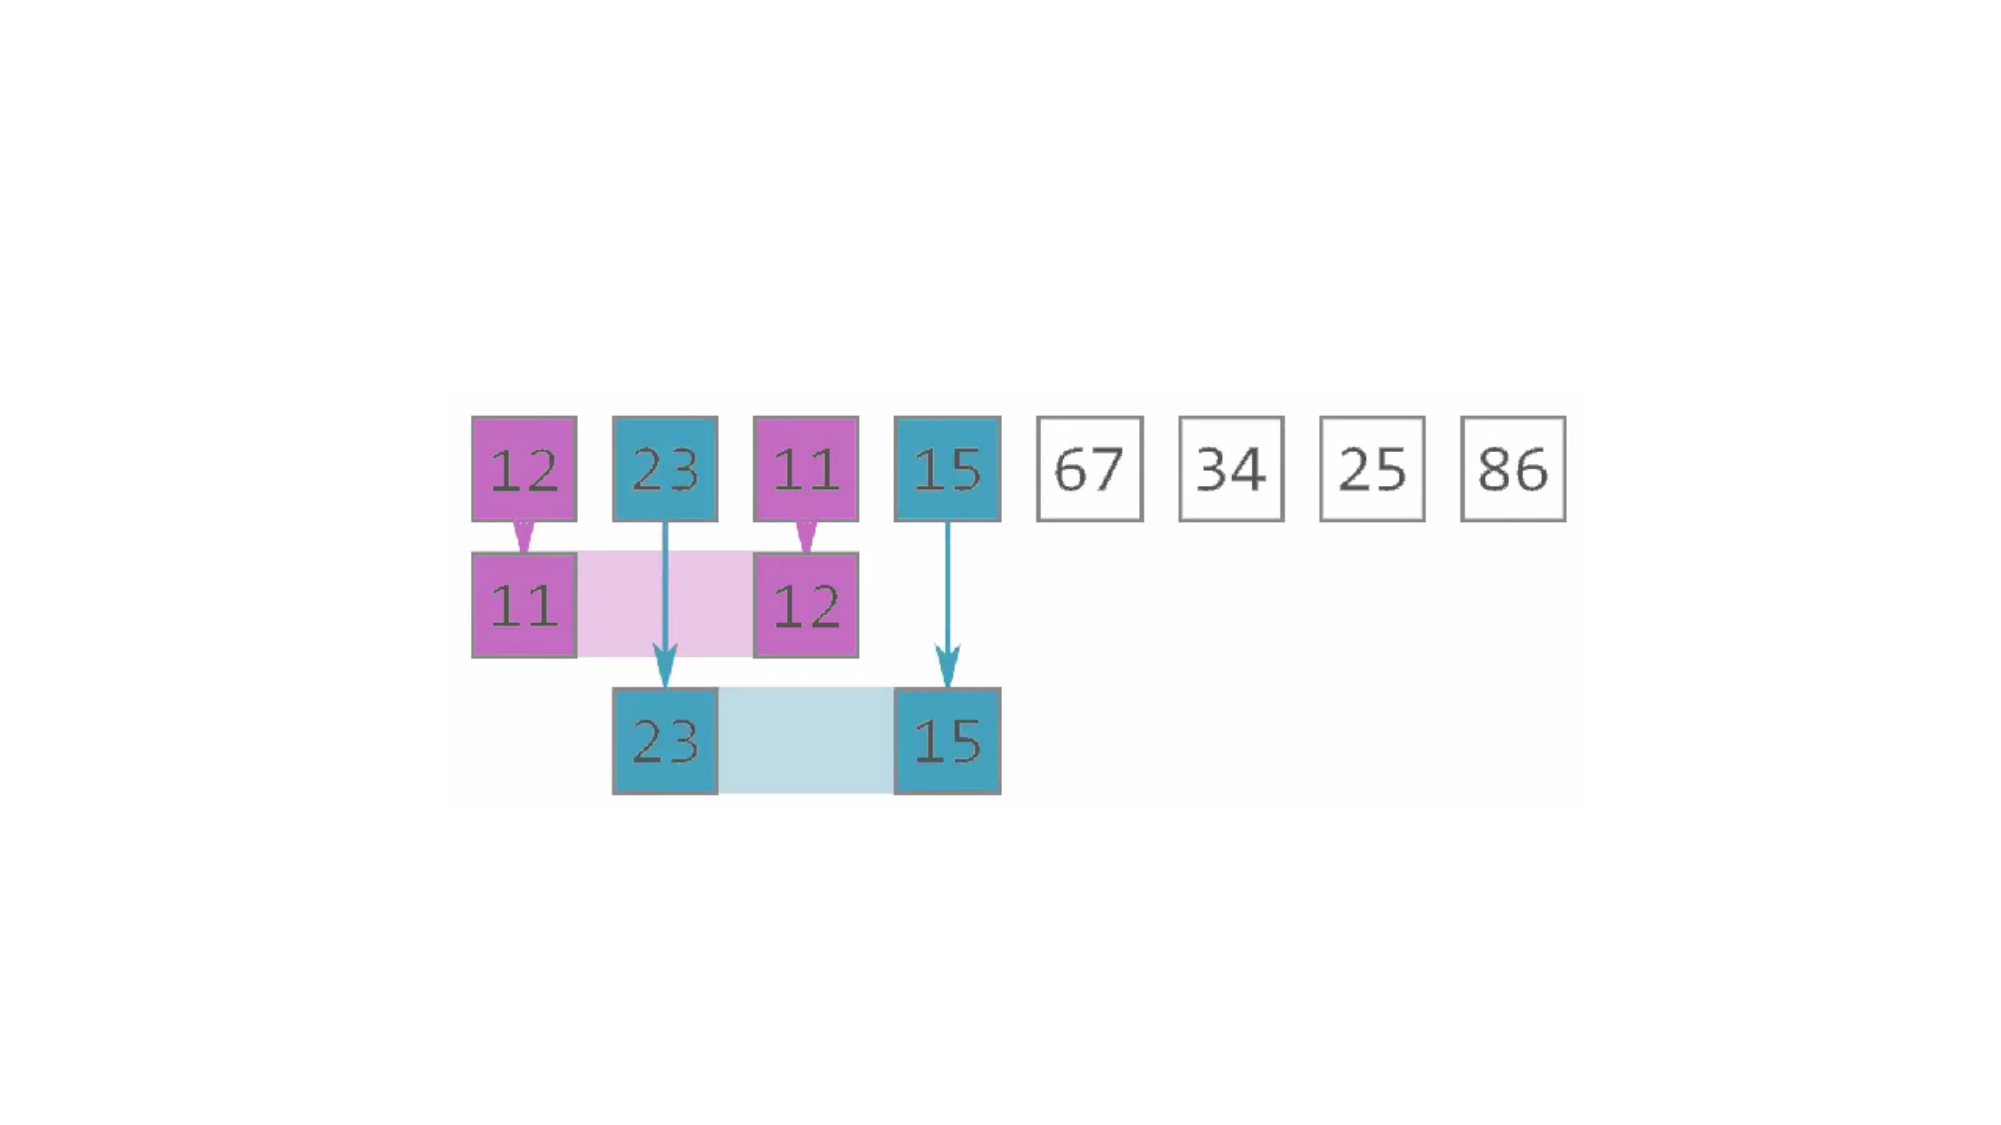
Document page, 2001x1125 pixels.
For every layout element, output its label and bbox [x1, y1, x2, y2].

picture [448, 394, 1581, 808]
